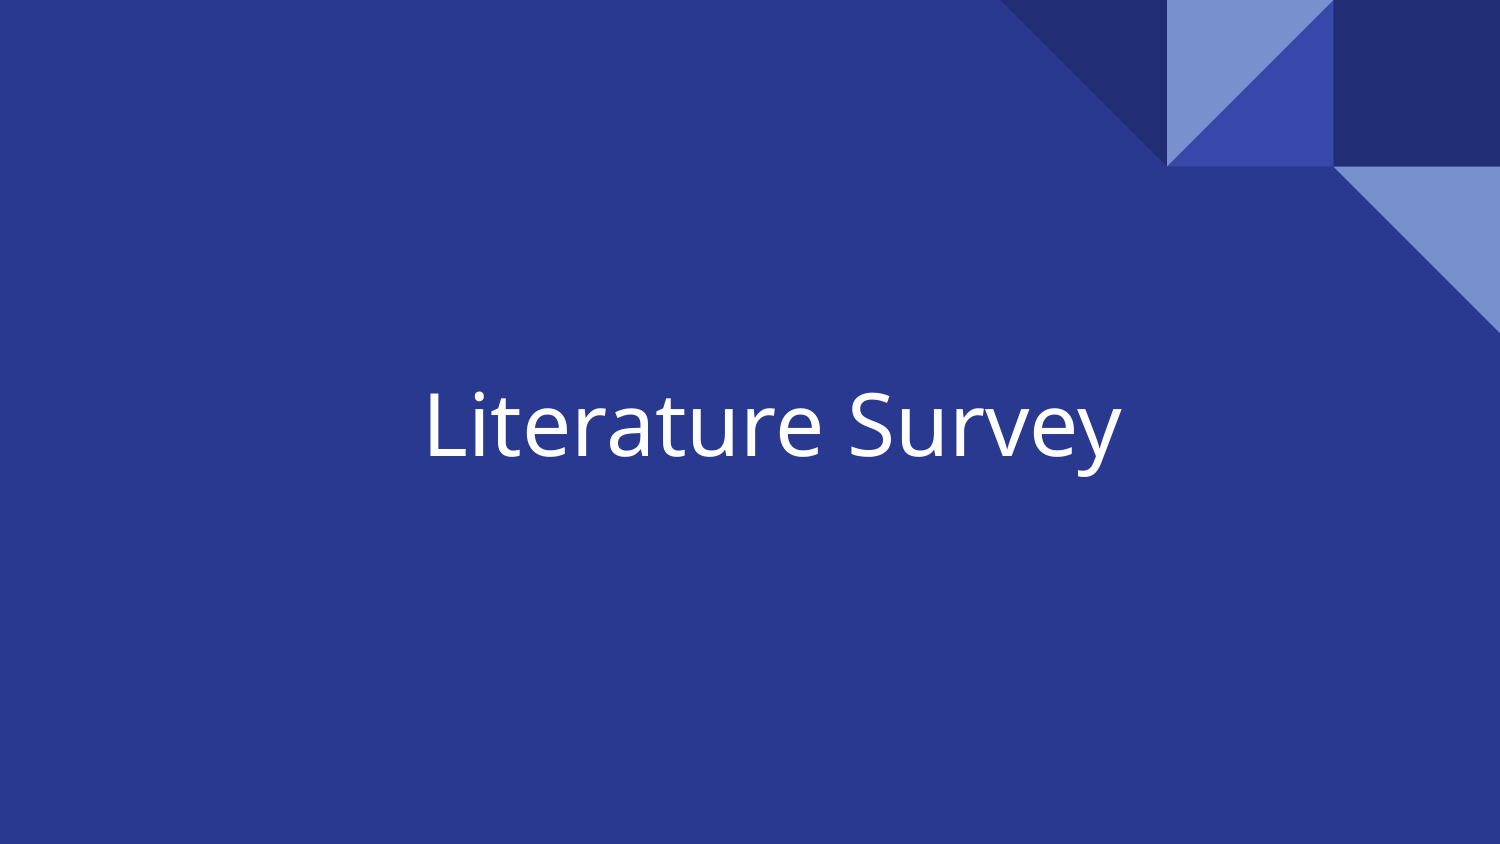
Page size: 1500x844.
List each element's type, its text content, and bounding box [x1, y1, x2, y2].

title Literature Survey [98, 353, 1447, 491]
